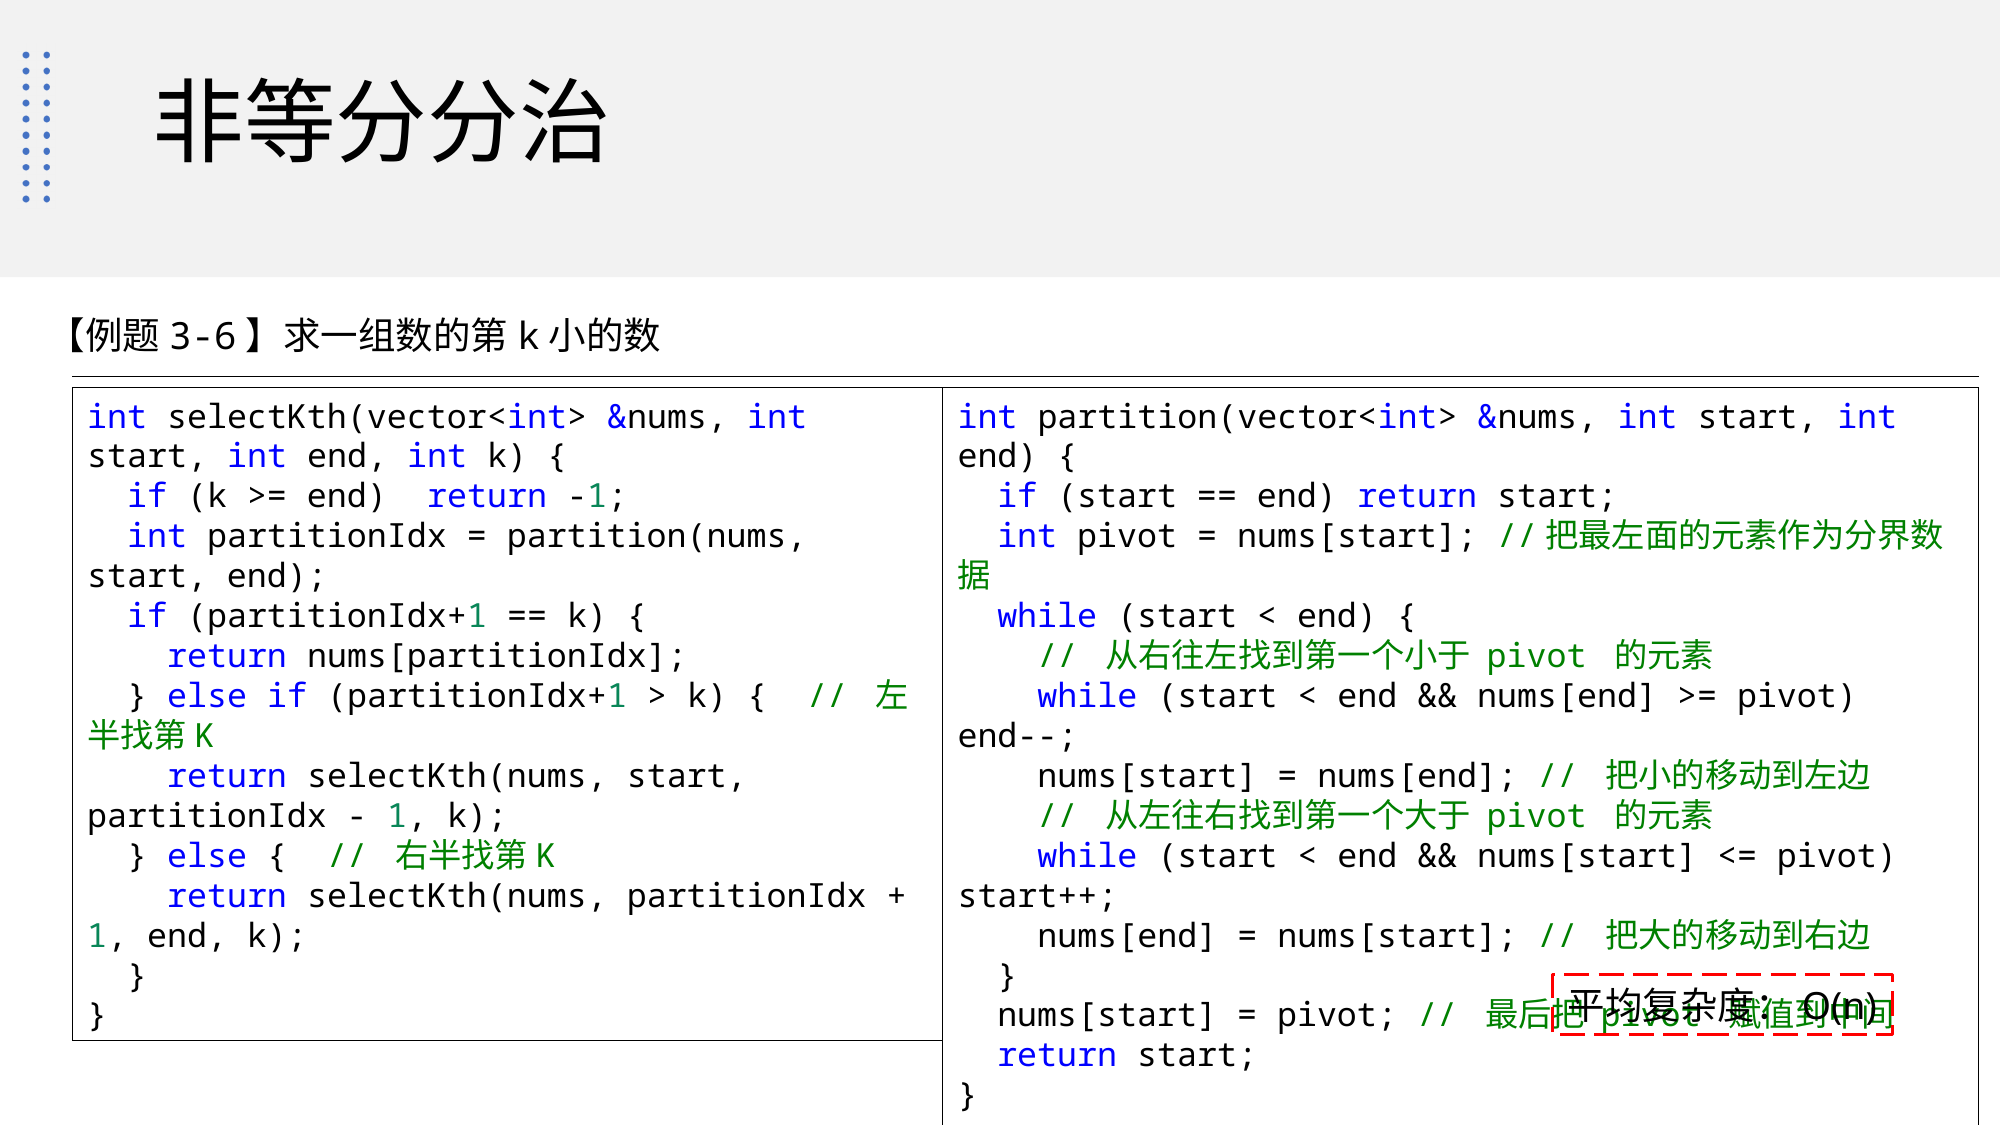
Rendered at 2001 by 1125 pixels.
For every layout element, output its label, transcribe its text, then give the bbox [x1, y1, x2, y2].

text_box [32, 304, 1979, 1049]
picture [17, 43, 56, 209]
title 非等分分治 [137, 17, 1863, 235]
